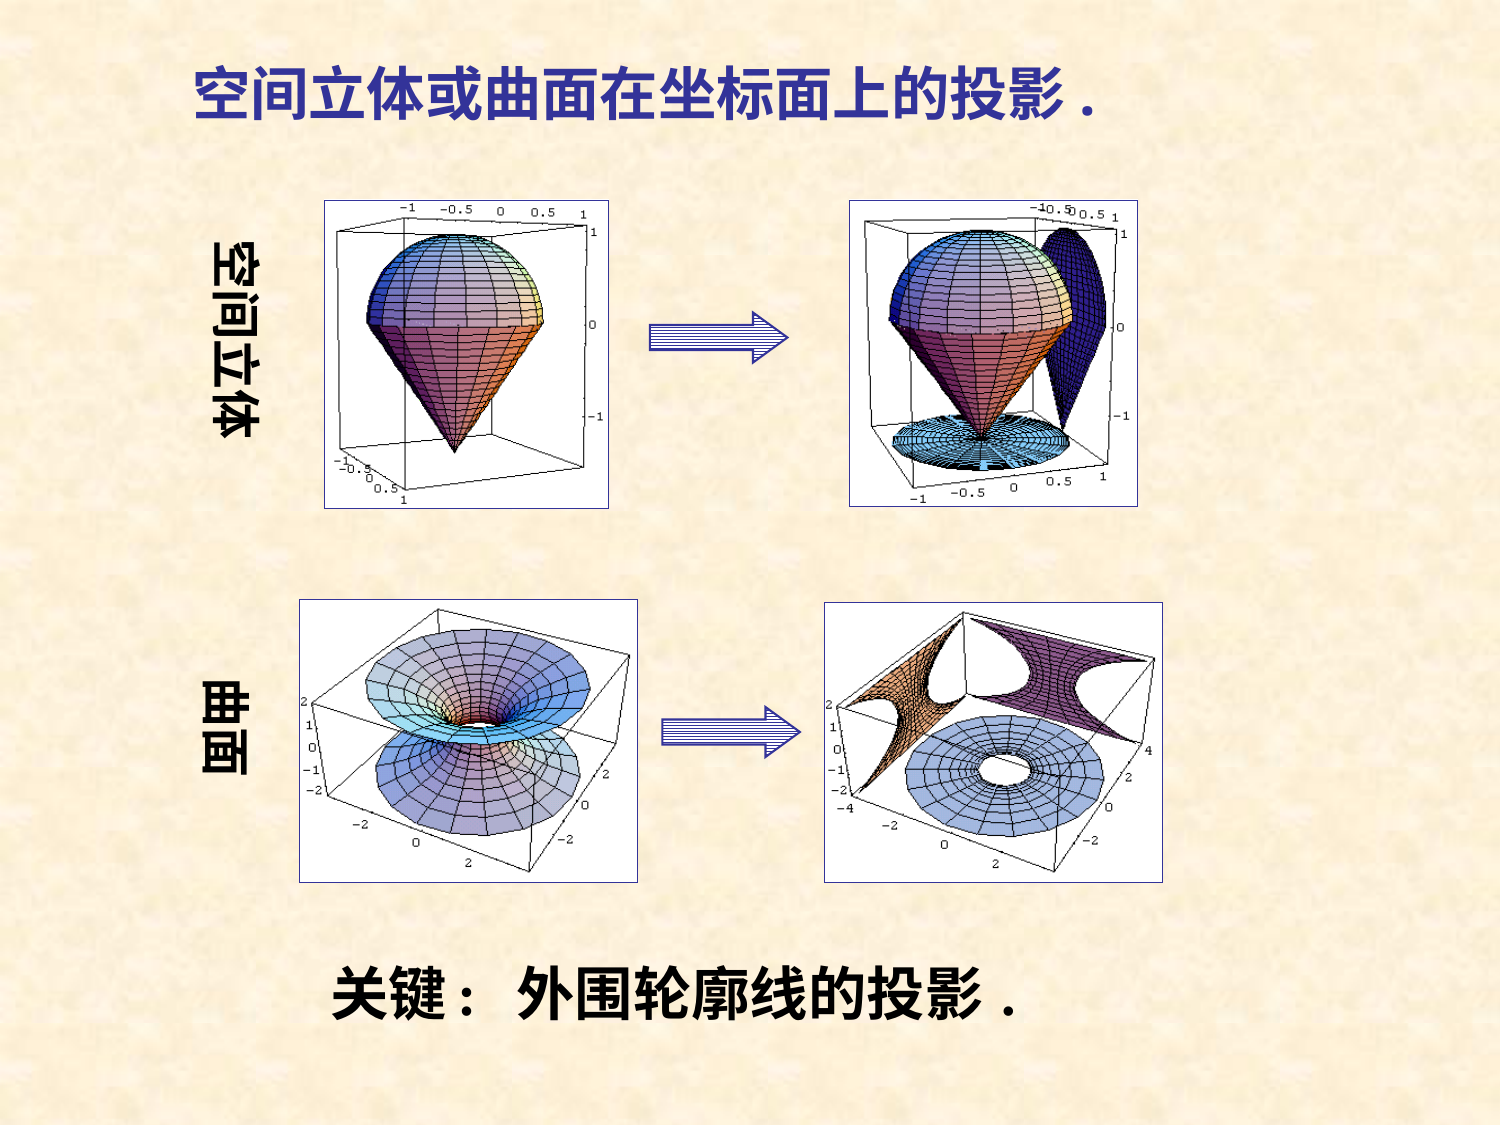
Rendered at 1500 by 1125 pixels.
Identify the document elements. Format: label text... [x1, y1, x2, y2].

text_box 空间立体 [184, 224, 275, 475]
text_box 空间立体或曲面在坐标面上的投影. [150, 50, 1325, 135]
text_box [328, 963, 1017, 1035]
picture [0, 0, 1500, 1125]
text_box [662, 707, 800, 758]
text_box 曲面 [174, 662, 265, 850]
text_box [649, 312, 788, 363]
